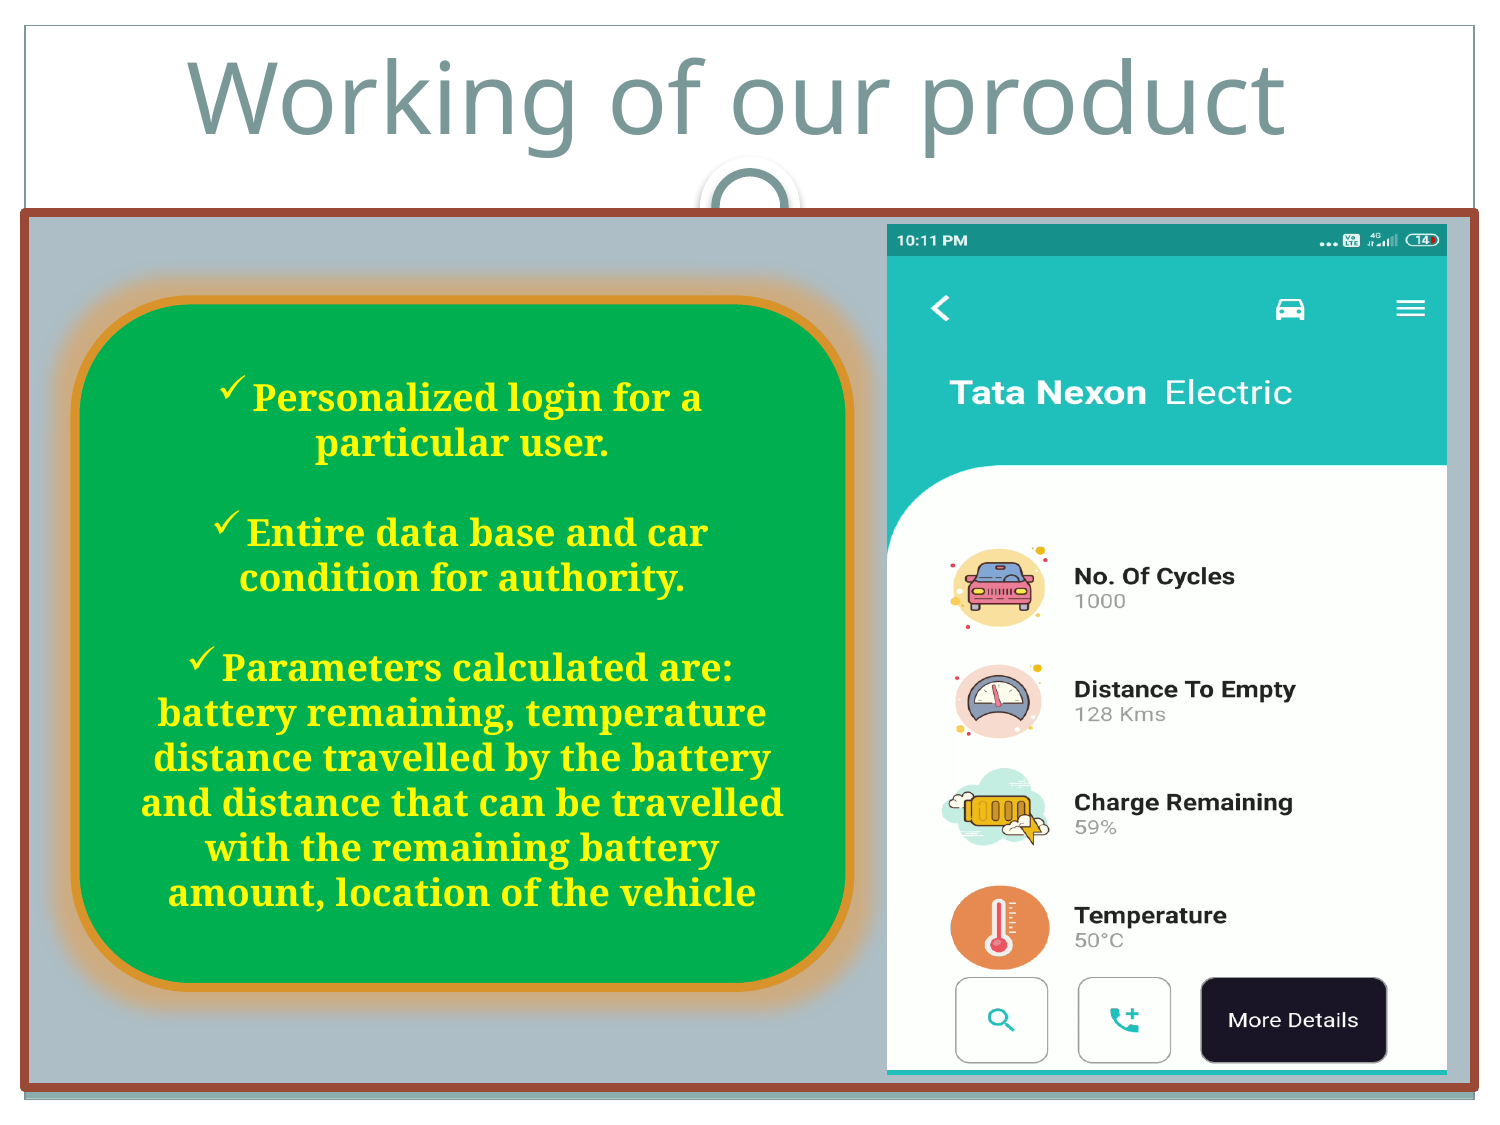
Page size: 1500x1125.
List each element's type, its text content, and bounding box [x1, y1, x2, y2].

text_box [20, 208, 1479, 1092]
title Working of our product [49, 75, 1450, 162]
text_box Personalized login for a particular user. Entire data base and car condition for authority. Parameters calculated are: battery remaining, temperature distance travelled by the battery and distance that can be travelled with the remaining battery amount, location of the vehicle [70, 295, 855, 992]
picture [887, 224, 1447, 1076]
